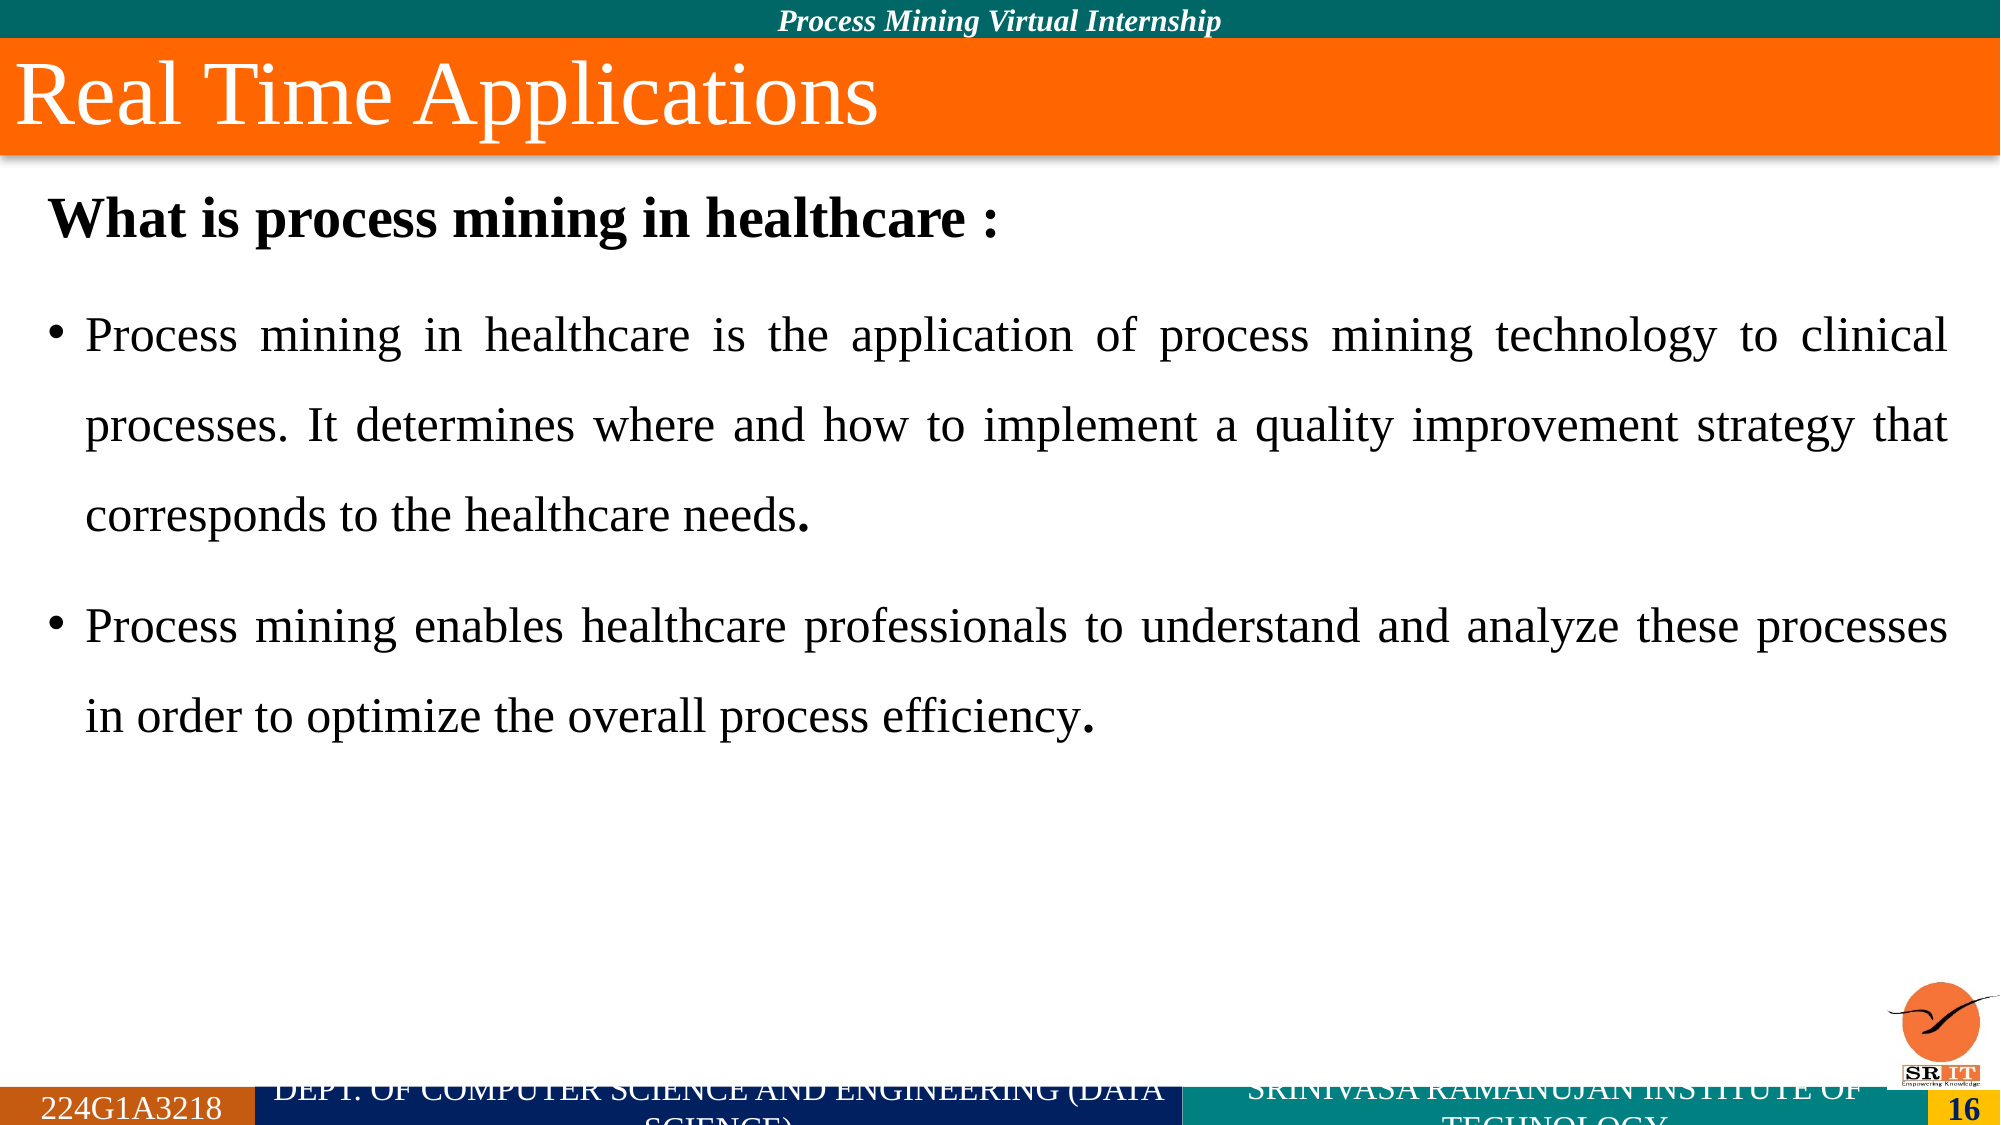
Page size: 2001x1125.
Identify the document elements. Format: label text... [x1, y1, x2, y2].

list What is process mining in healthcare : Process mining in healthcare is the application of process mining technology to clinical processes. It determines where and how to implement a quality improvement strategy that corresponds to the healthcare needs. Process mining enables healthcare professionals to understand and analyze these processes in order to optimize the overall process efficiency. [32, 179, 1965, 1065]
title Real Time Applications [0, 38, 2000, 156]
picture [1887, 977, 2000, 1090]
